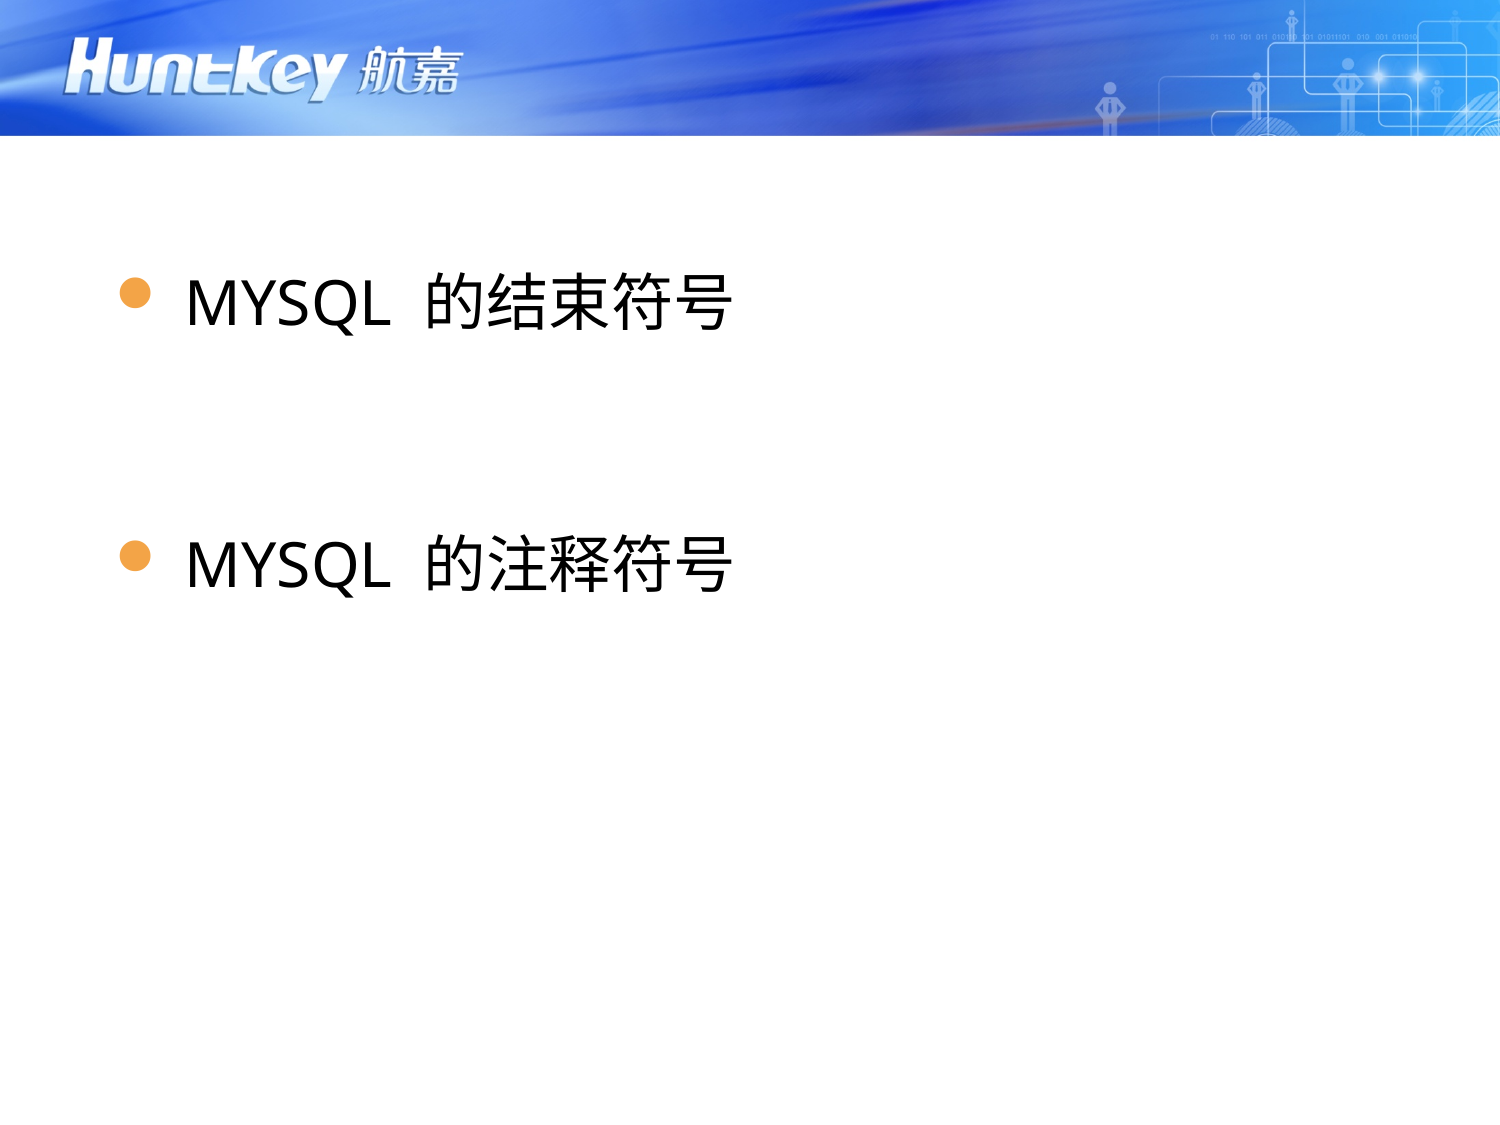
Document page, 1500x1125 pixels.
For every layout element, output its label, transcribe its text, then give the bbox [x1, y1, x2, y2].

list MYSQL 的结束符号 MYSQL 的注释符号 [100, 255, 1383, 1071]
picture [0, 0, 1500, 1125]
